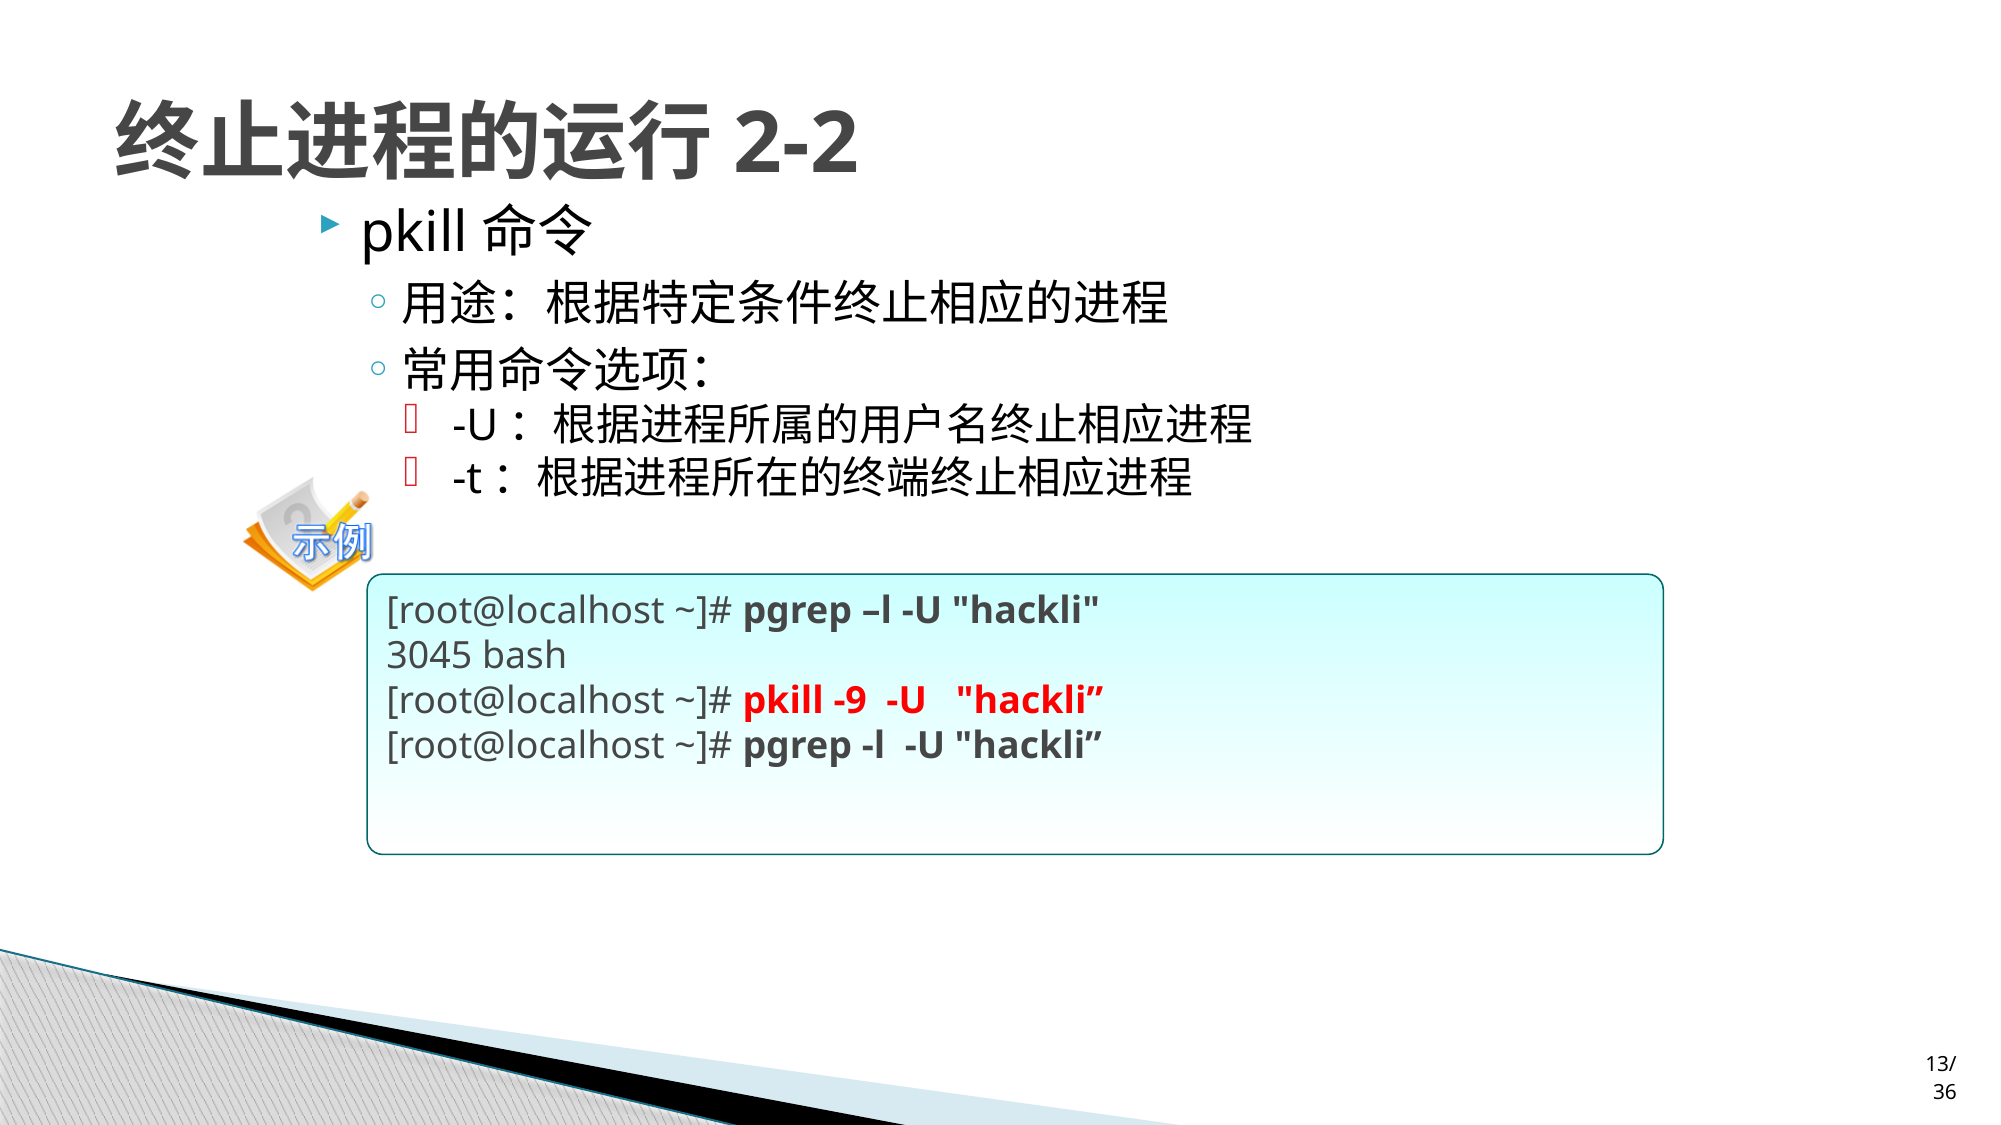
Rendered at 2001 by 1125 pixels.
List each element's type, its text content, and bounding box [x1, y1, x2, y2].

text_box [root@localhost ~]# pgrep –l -U "hackli" 3045 bash [root@localhost ~]# pkill -9 -U "hackli” [root@localhost ~]# pgrep -l -U "hackli” [367, 574, 1664, 855]
list pkill命令 用途：根据特定条件终止相应的进程 常用命令选项： -U：根据进程所属的用户名终止相应进程 -t：根据进程所在的终端终止相应进程 [285, 233, 1680, 1032]
picture [243, 456, 422, 619]
title 终止进程的运行2-2 [99, 45, 1900, 233]
slide_number 13/36 [1891, 1051, 1972, 1112]
